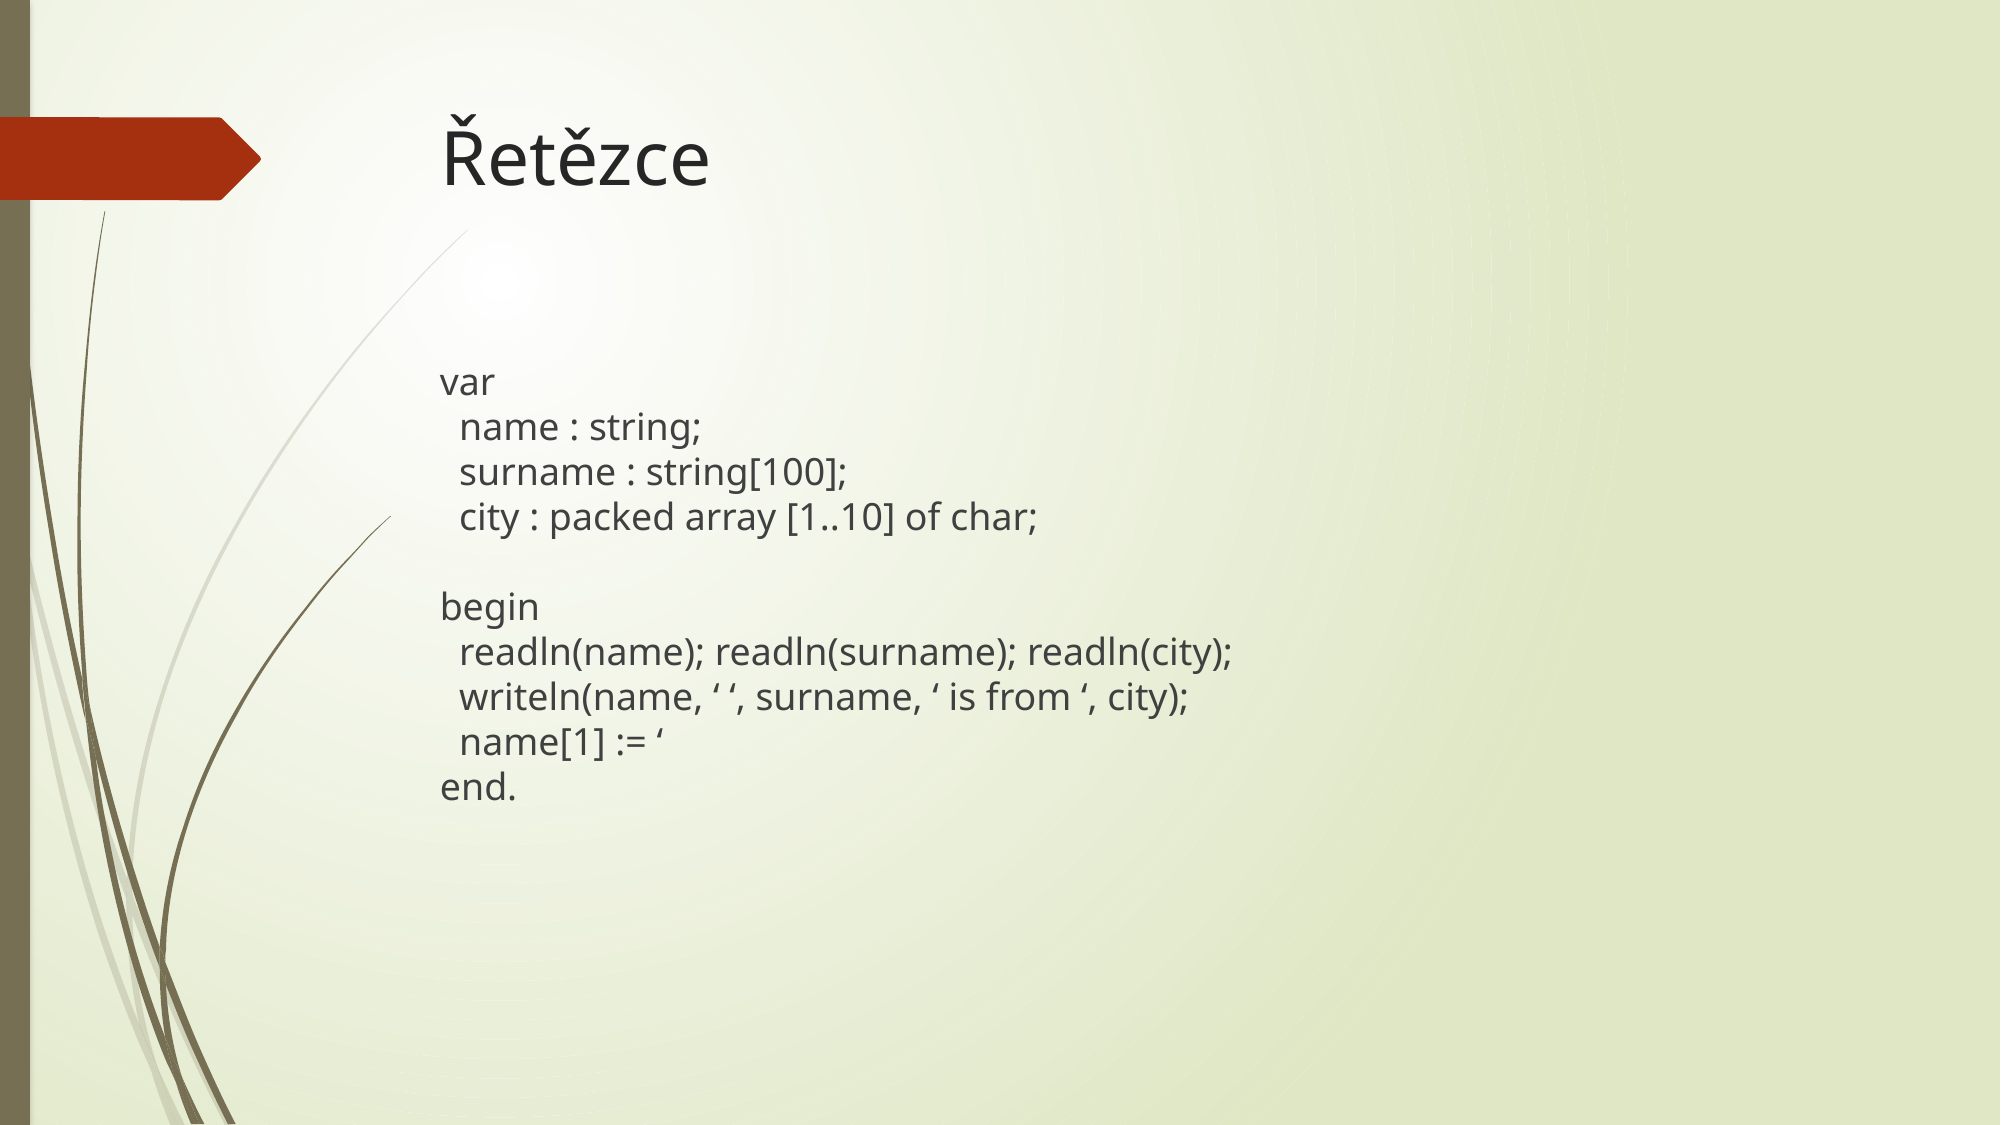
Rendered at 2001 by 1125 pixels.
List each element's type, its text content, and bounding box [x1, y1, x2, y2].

title Řetězce [425, 102, 1888, 313]
list var name : string; surname : string[100]; city : packed array [1..10] of char; begin readln(name); readln(surname); readln(city); writeln(name, ‘ ‘, surname, ‘ is from ‘, city); name[1] := ‘ end. [424, 350, 1888, 970]
